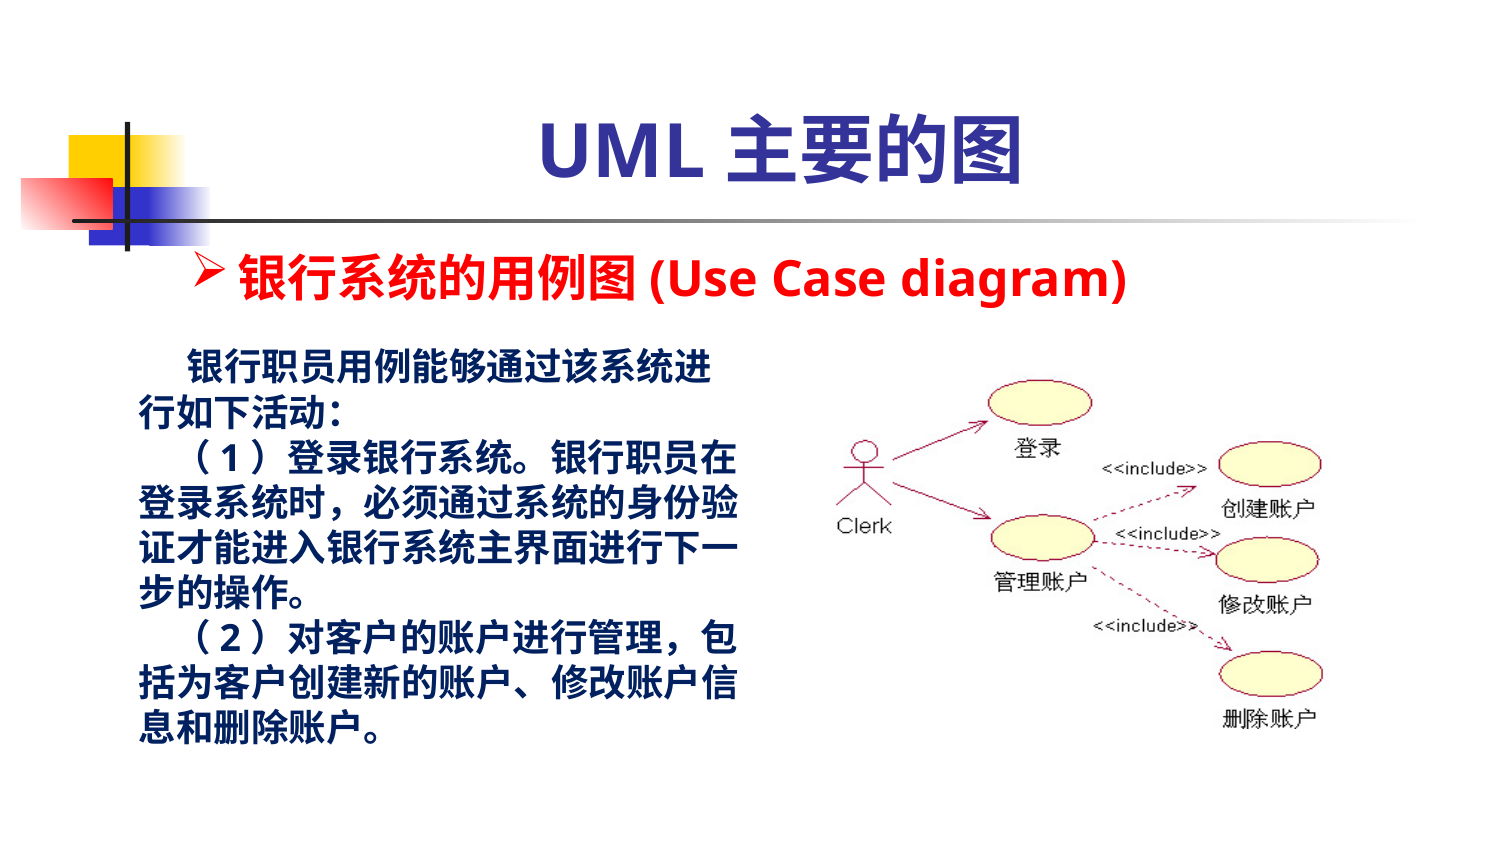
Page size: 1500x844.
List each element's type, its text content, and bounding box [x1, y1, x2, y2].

text_box 银行职员用例能够通过该系统进行如下活动： （1）登录银行系统。银行职员在登录系统时，必须通过系统的身份验证才能进入银行系统主界面进行下一步的操作。 （2）对客户的账户进行管理，包括为客户创建新的账户、修改账户信息和删除账户。 [123, 331, 762, 757]
picture [832, 362, 1329, 730]
title UML主要的图 [186, 88, 1374, 201]
text_box 银行系统的用例图(Use Case diagram) [100, 238, 1377, 328]
